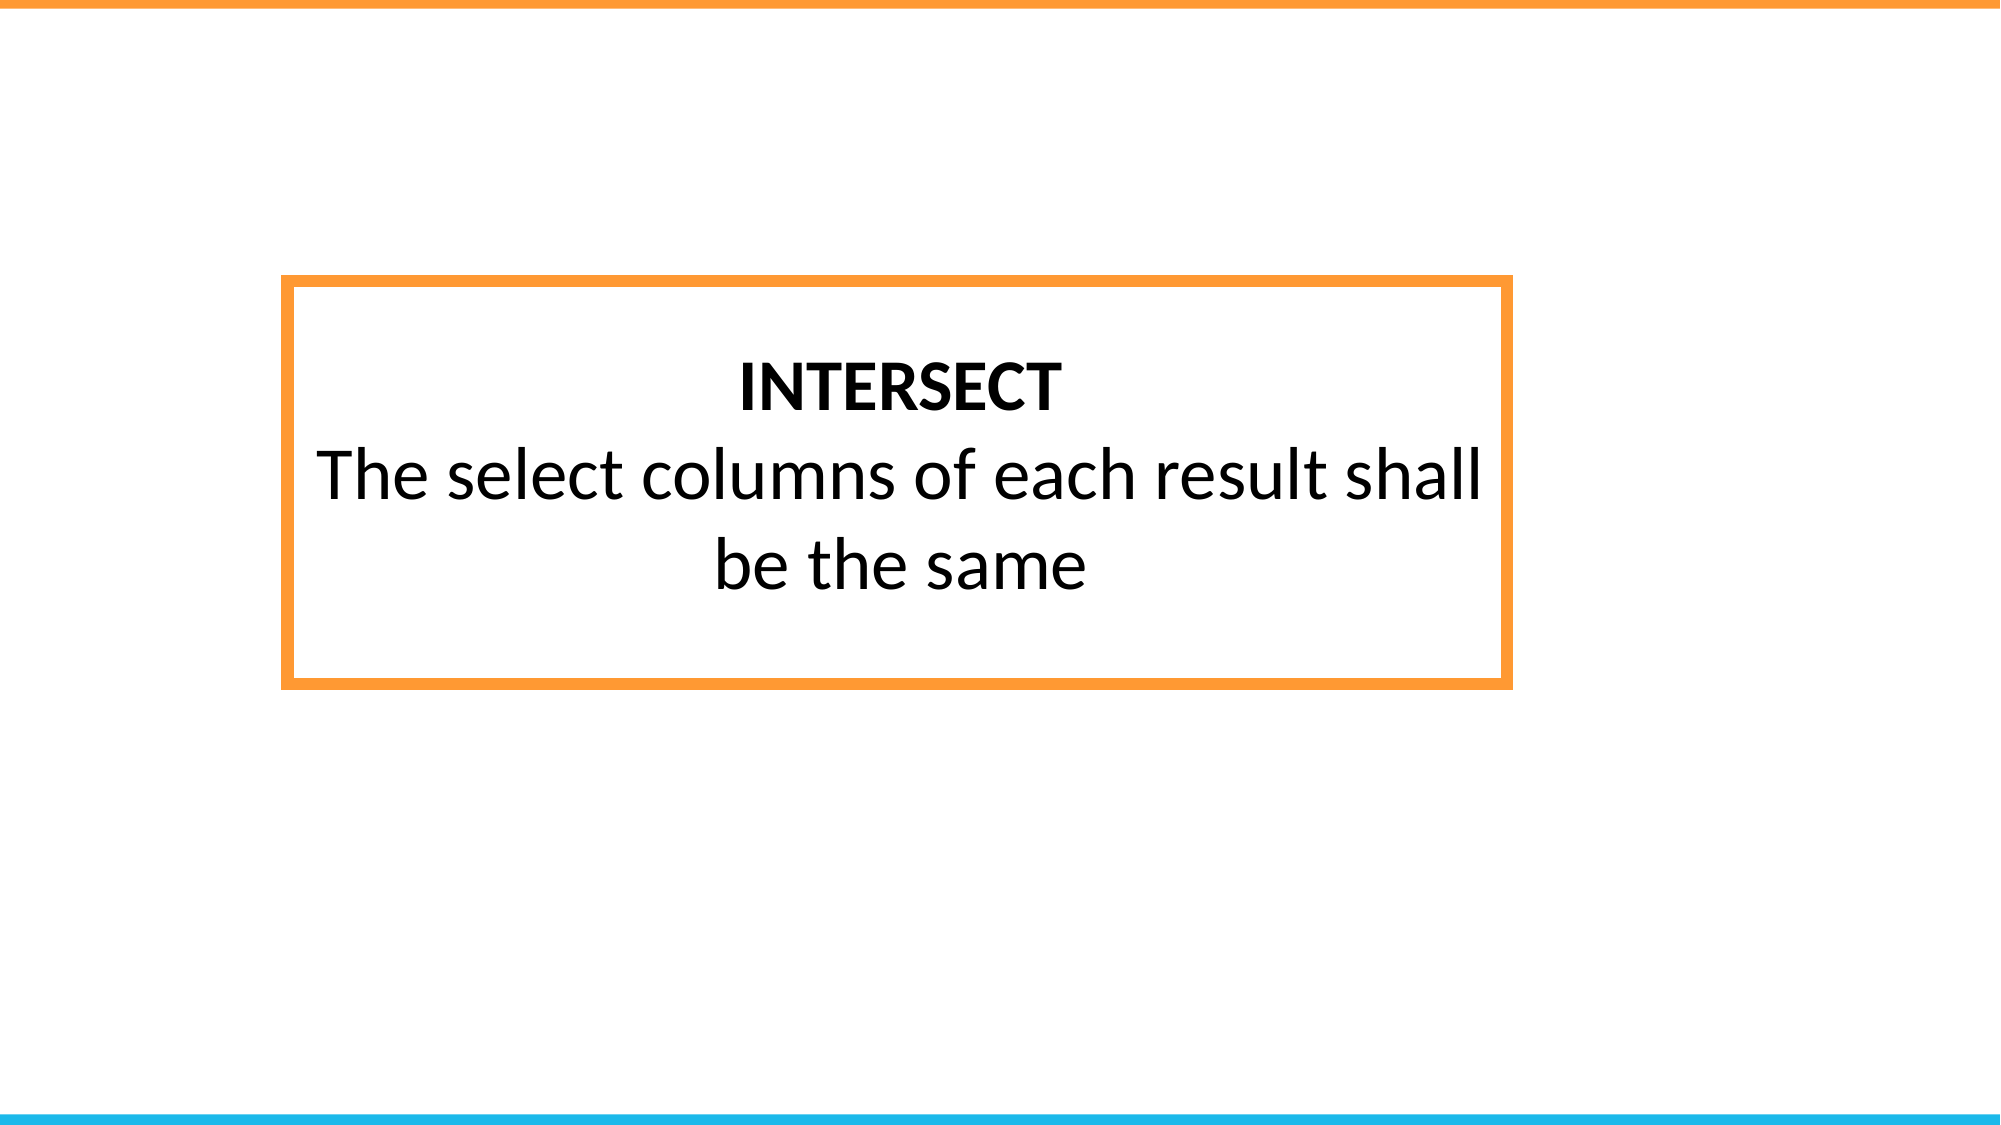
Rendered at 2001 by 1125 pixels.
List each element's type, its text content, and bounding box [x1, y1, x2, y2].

text_box [286, 280, 1508, 685]
text_box INTERSECT The select columns of each result shall be the same [294, 329, 1508, 613]
